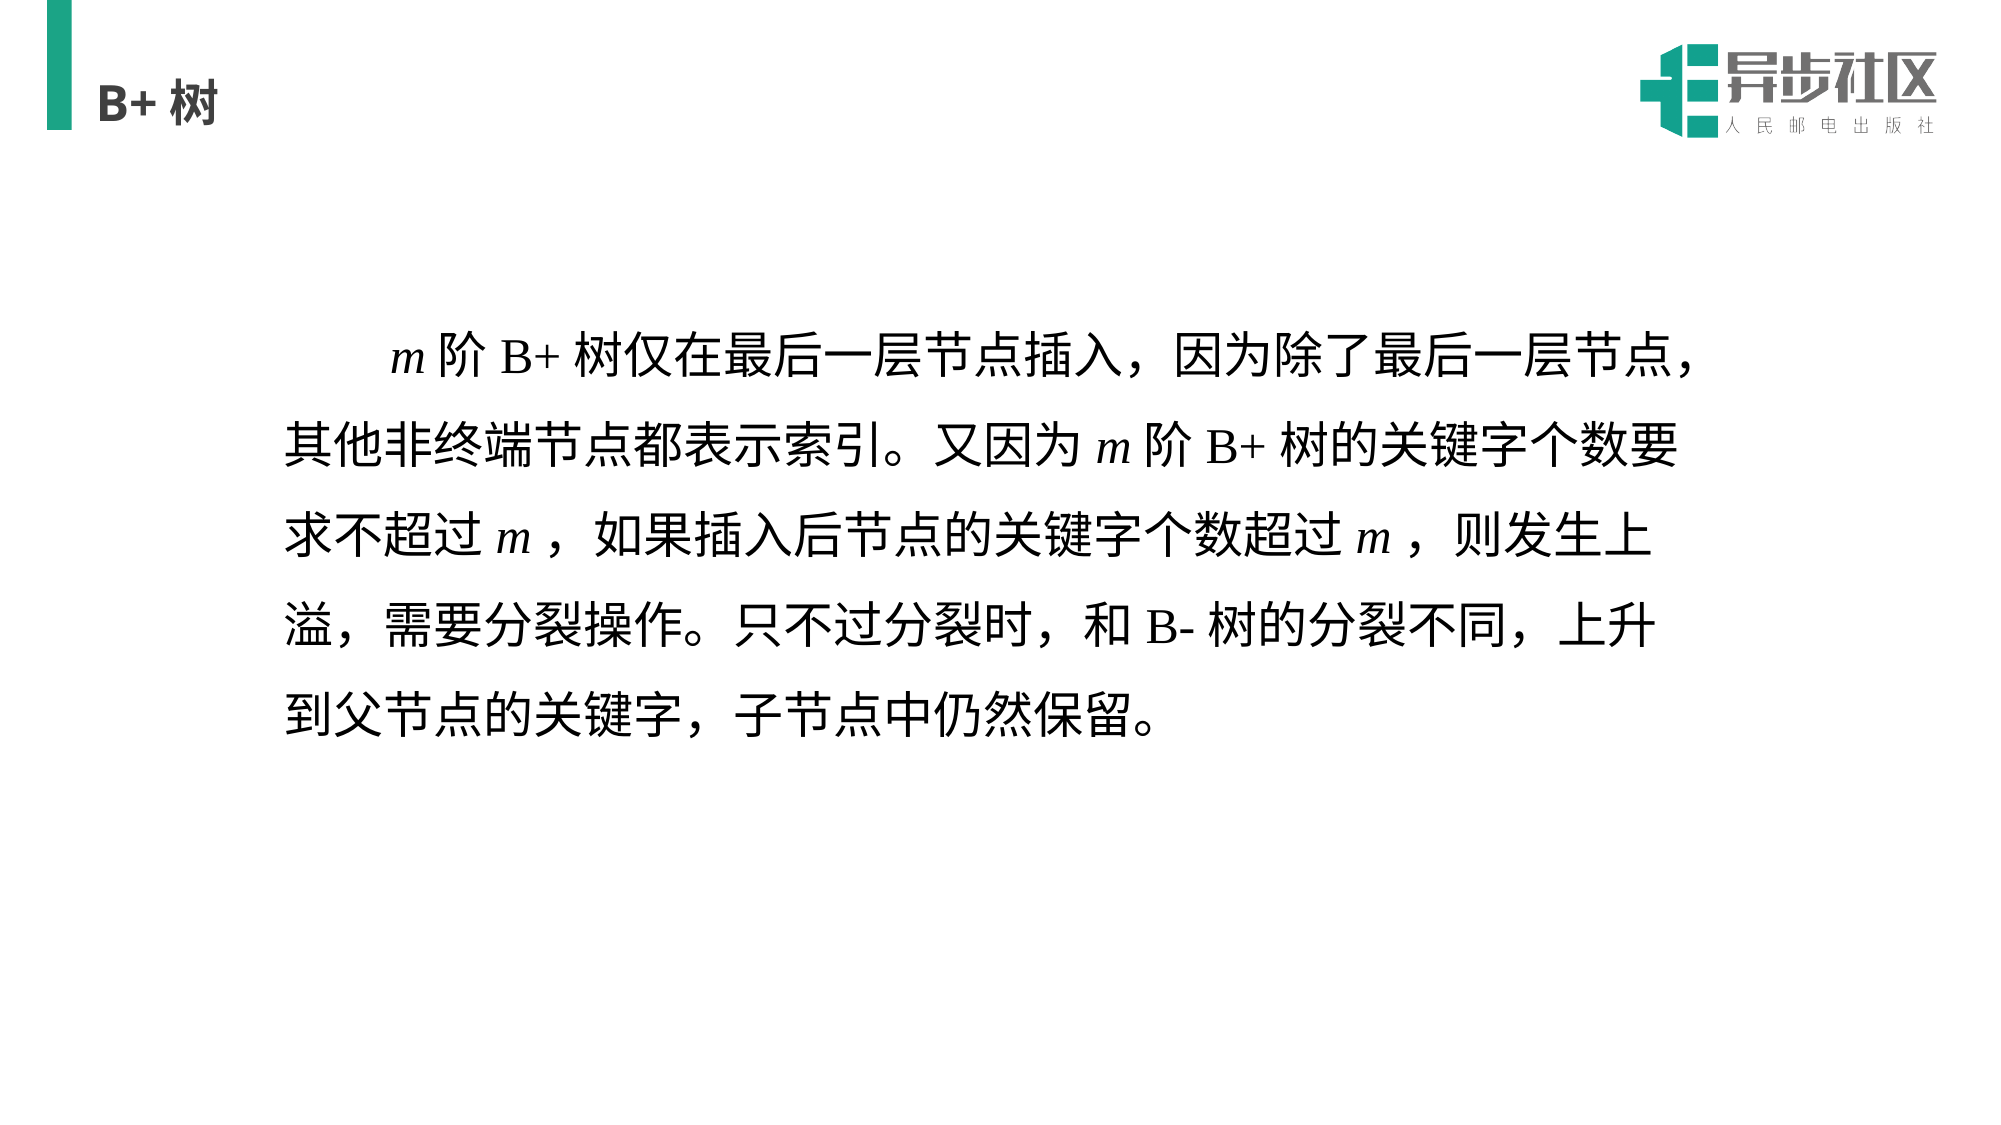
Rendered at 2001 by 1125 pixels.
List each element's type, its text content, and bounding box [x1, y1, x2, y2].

picture [1639, 36, 1948, 151]
text_box [46, 0, 73, 131]
text_box m阶B+树仅在最后一层节点插入，因为除了最后一层节点，其他非终端节点都表示索引。又因为m阶B+树的关键字个数要求不超过m，如果插入后节点的关键字个数超过m，则发生上溢，需要分裂操作。只不过分裂时，和B-树的分裂不同，上升到父节点的关键字，子节点中仍然保留。 [268, 286, 1695, 751]
text_box B+树 [80, 64, 492, 139]
